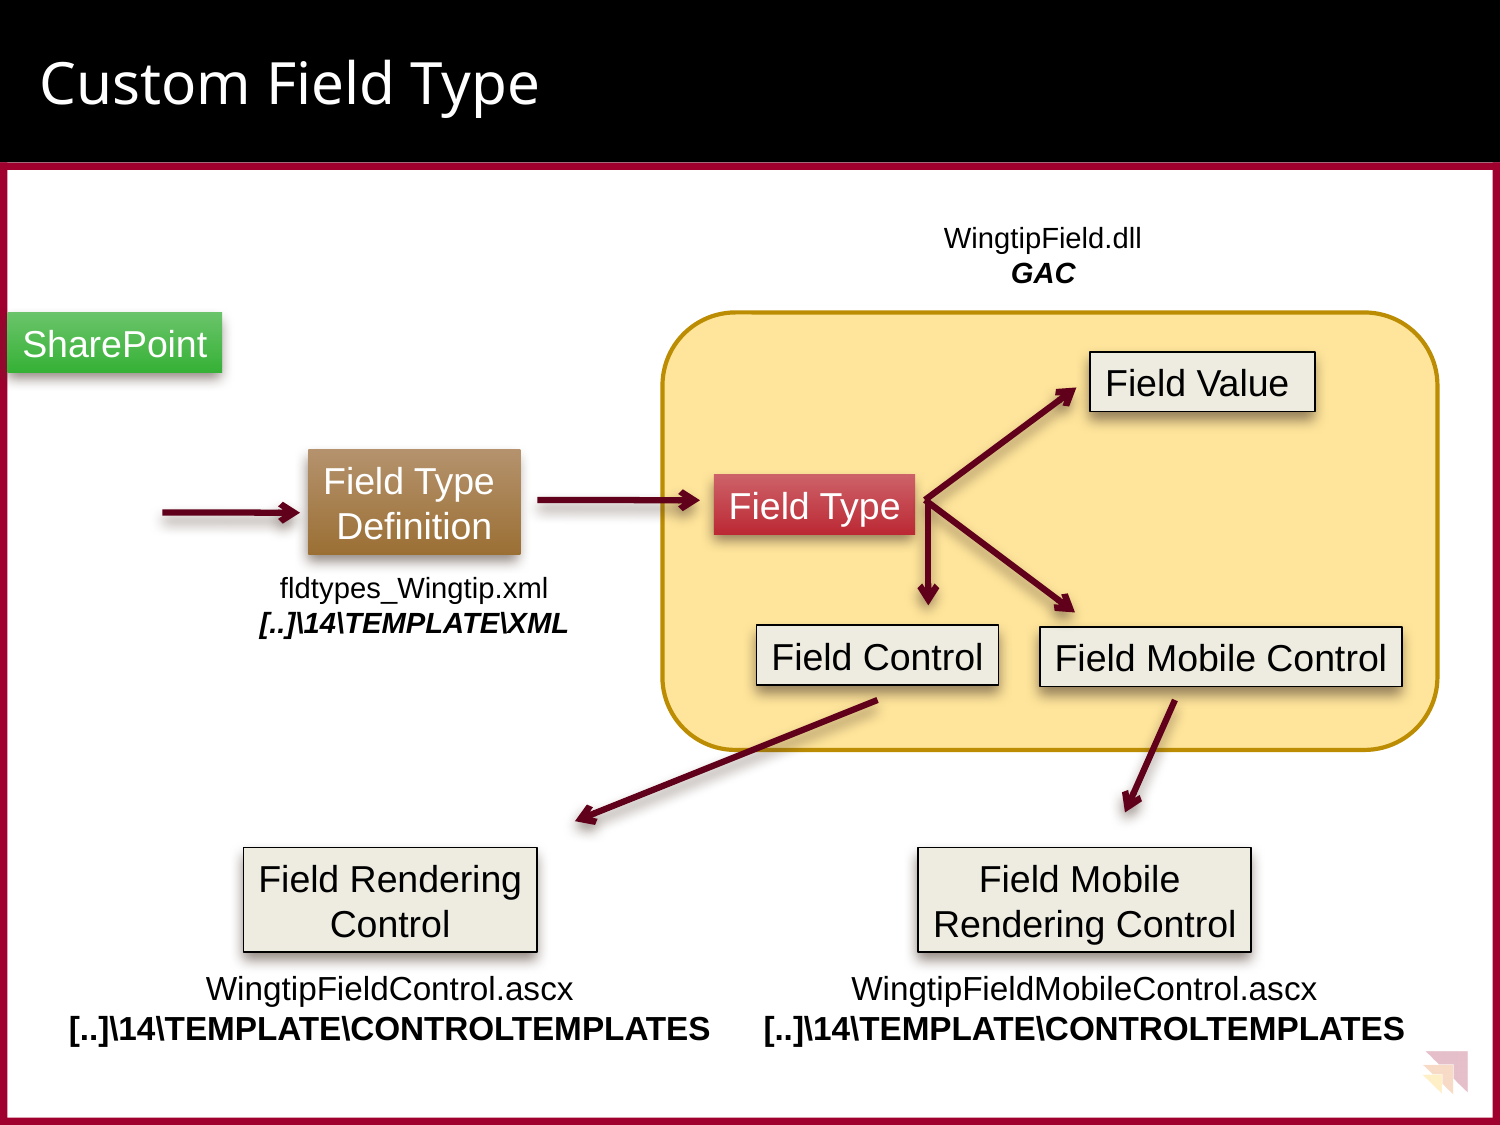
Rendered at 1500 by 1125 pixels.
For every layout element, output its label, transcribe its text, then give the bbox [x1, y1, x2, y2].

text_box Field Mobile Control [1039, 626, 1403, 687]
text_box [660, 310, 1440, 753]
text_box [924, 387, 1077, 500]
text_box Field Control [756, 624, 999, 686]
text_box Field Value [1089, 351, 1316, 412]
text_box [49, 847, 731, 1057]
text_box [1124, 699, 1176, 813]
text_box SharePoint [7, 312, 223, 373]
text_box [744, 847, 1426, 1057]
text_box WingtipField.dll GAC [929, 212, 1158, 298]
text_box Field Type [713, 474, 914, 535]
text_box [574, 699, 878, 822]
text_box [924, 499, 1076, 613]
title Custom Field Type [24, 12, 1438, 150]
text_box Field Type Definition [308, 449, 521, 555]
text_box fldtypes_Wingtip.xml [..]\14\TEMPLATE\XML [244, 562, 585, 648]
